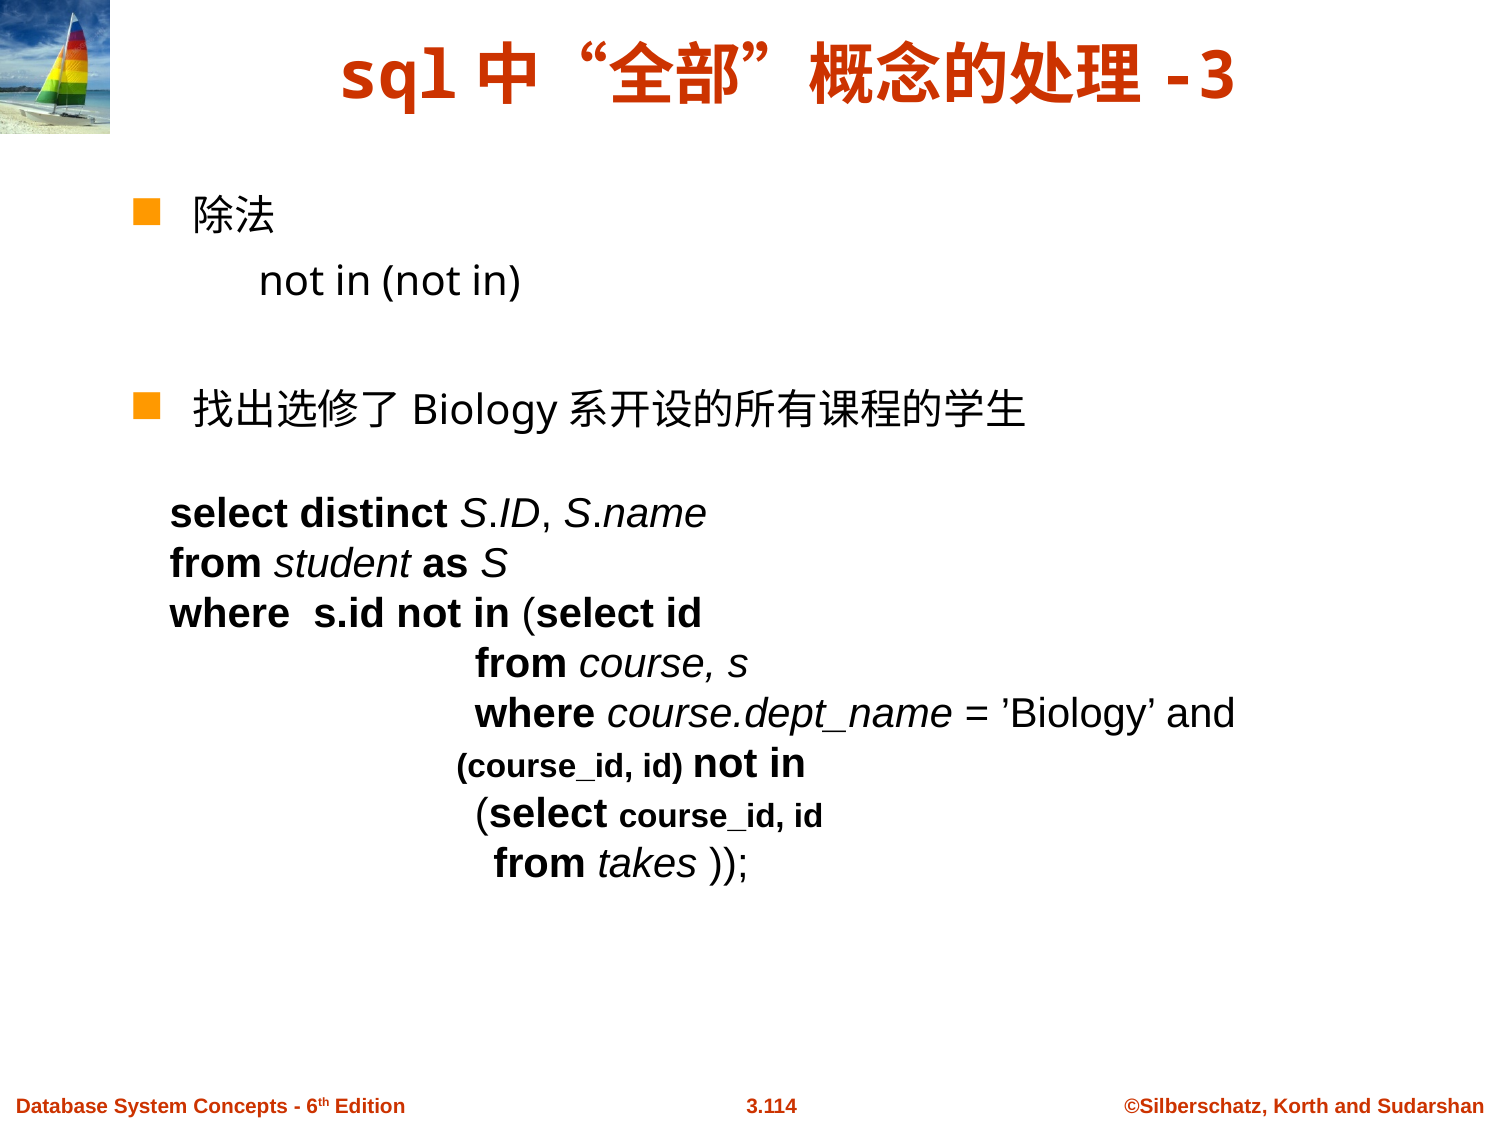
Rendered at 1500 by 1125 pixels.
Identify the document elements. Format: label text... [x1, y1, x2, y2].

title sql中“全部”概念的处理-3 [125, 18, 1452, 120]
text_box select distinct S.ID, S.name from student as S where s.id not in (select id from course, s where course.dept_name = ’Biology’ and (course_id, id) not in (select course_id, id from takes )); [154, 478, 1482, 894]
list 除法 not in (not in) 找出选修了Biology系开设的所有课程的学生 [121, 181, 1379, 326]
picture [0, 0, 110, 134]
